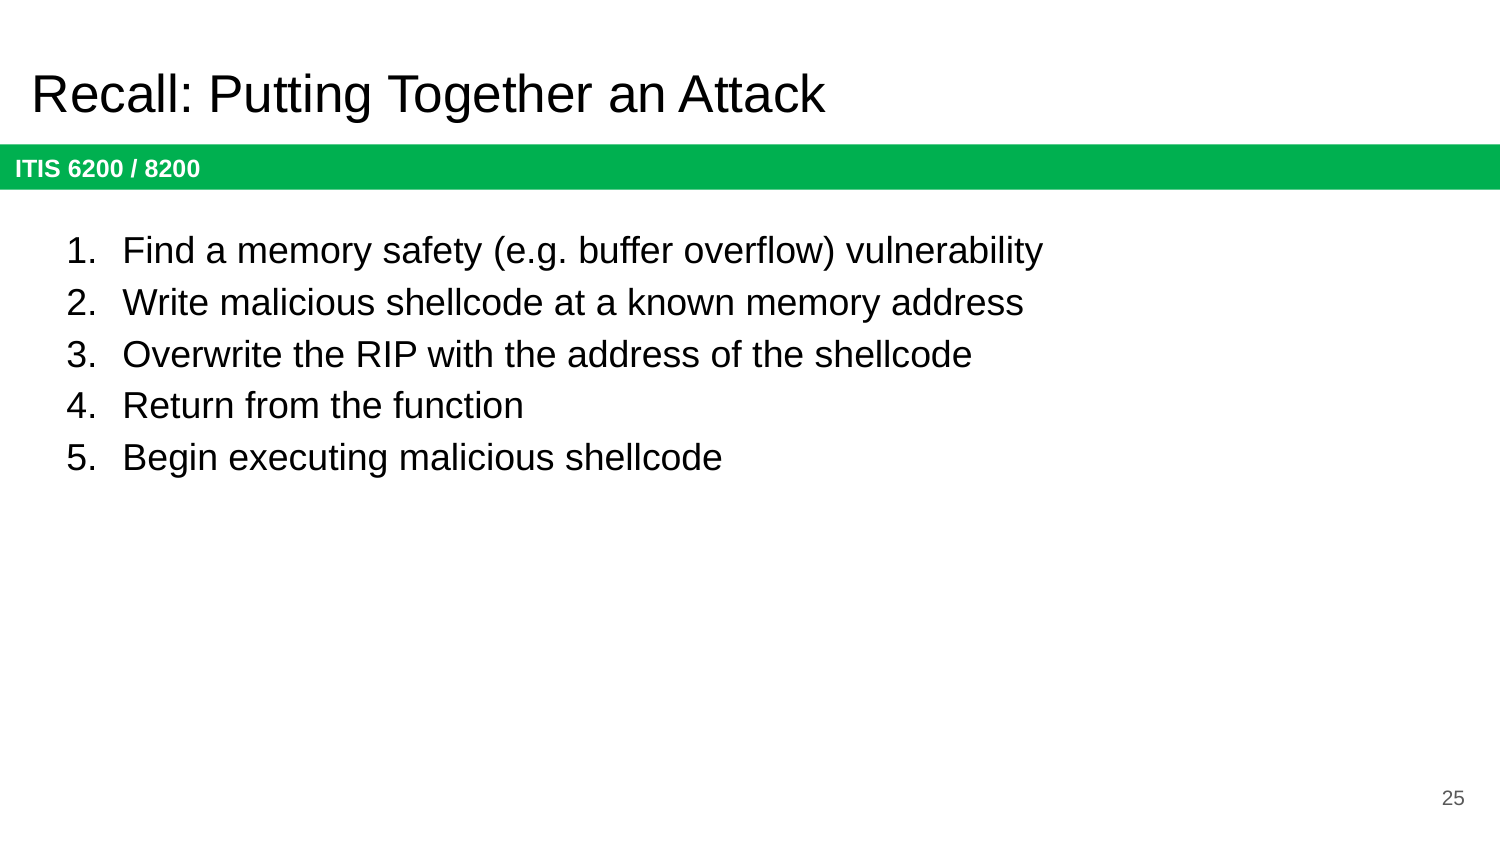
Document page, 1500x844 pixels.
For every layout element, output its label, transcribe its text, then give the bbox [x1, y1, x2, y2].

title Recall: Putting Together an Attack [16, 44, 1415, 139]
list Find a memory safety (e.g. buffer overflow) vulnerability Write malicious shellcode at a known memory address Overwrite the RIP with the address of the shellcode Return from the function Begin executing malicious shellcode [32, 204, 1431, 823]
slide_number 25 [1389, 764, 1480, 830]
